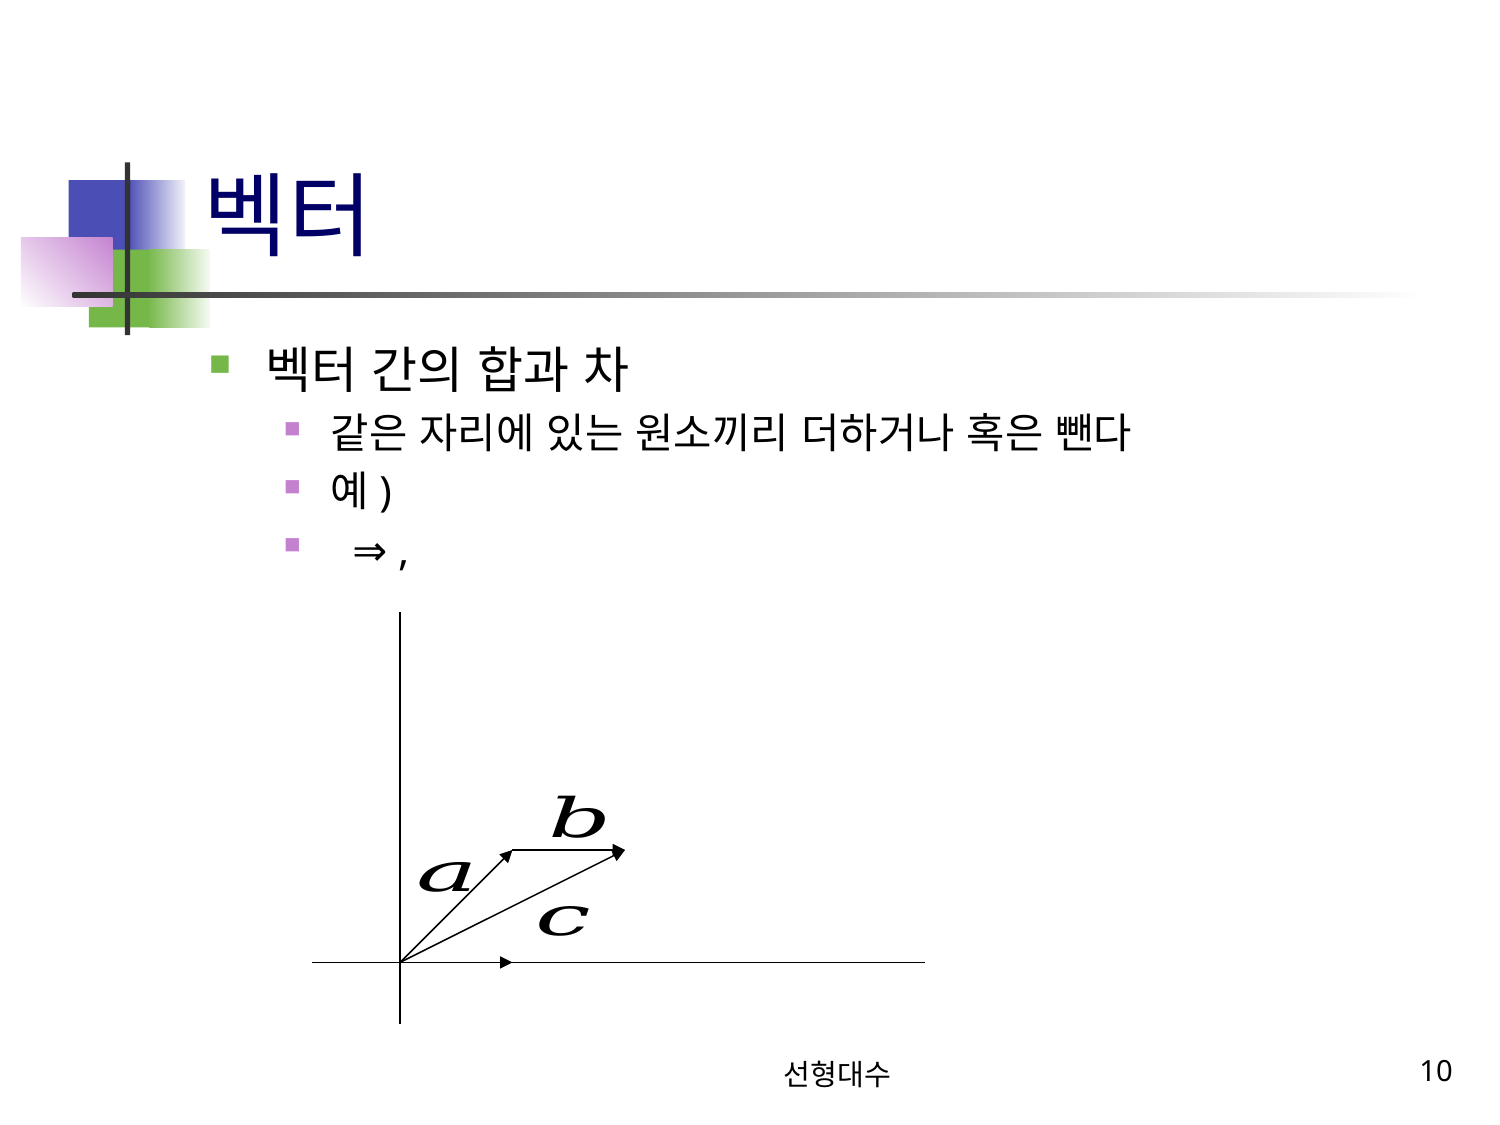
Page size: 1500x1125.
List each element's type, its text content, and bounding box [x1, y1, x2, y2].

title 벡터 [188, 35, 1468, 275]
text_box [399, 849, 626, 963]
slide_number 10 [1155, 1024, 1468, 1100]
footer 선형대수 [600, 1024, 1075, 1100]
